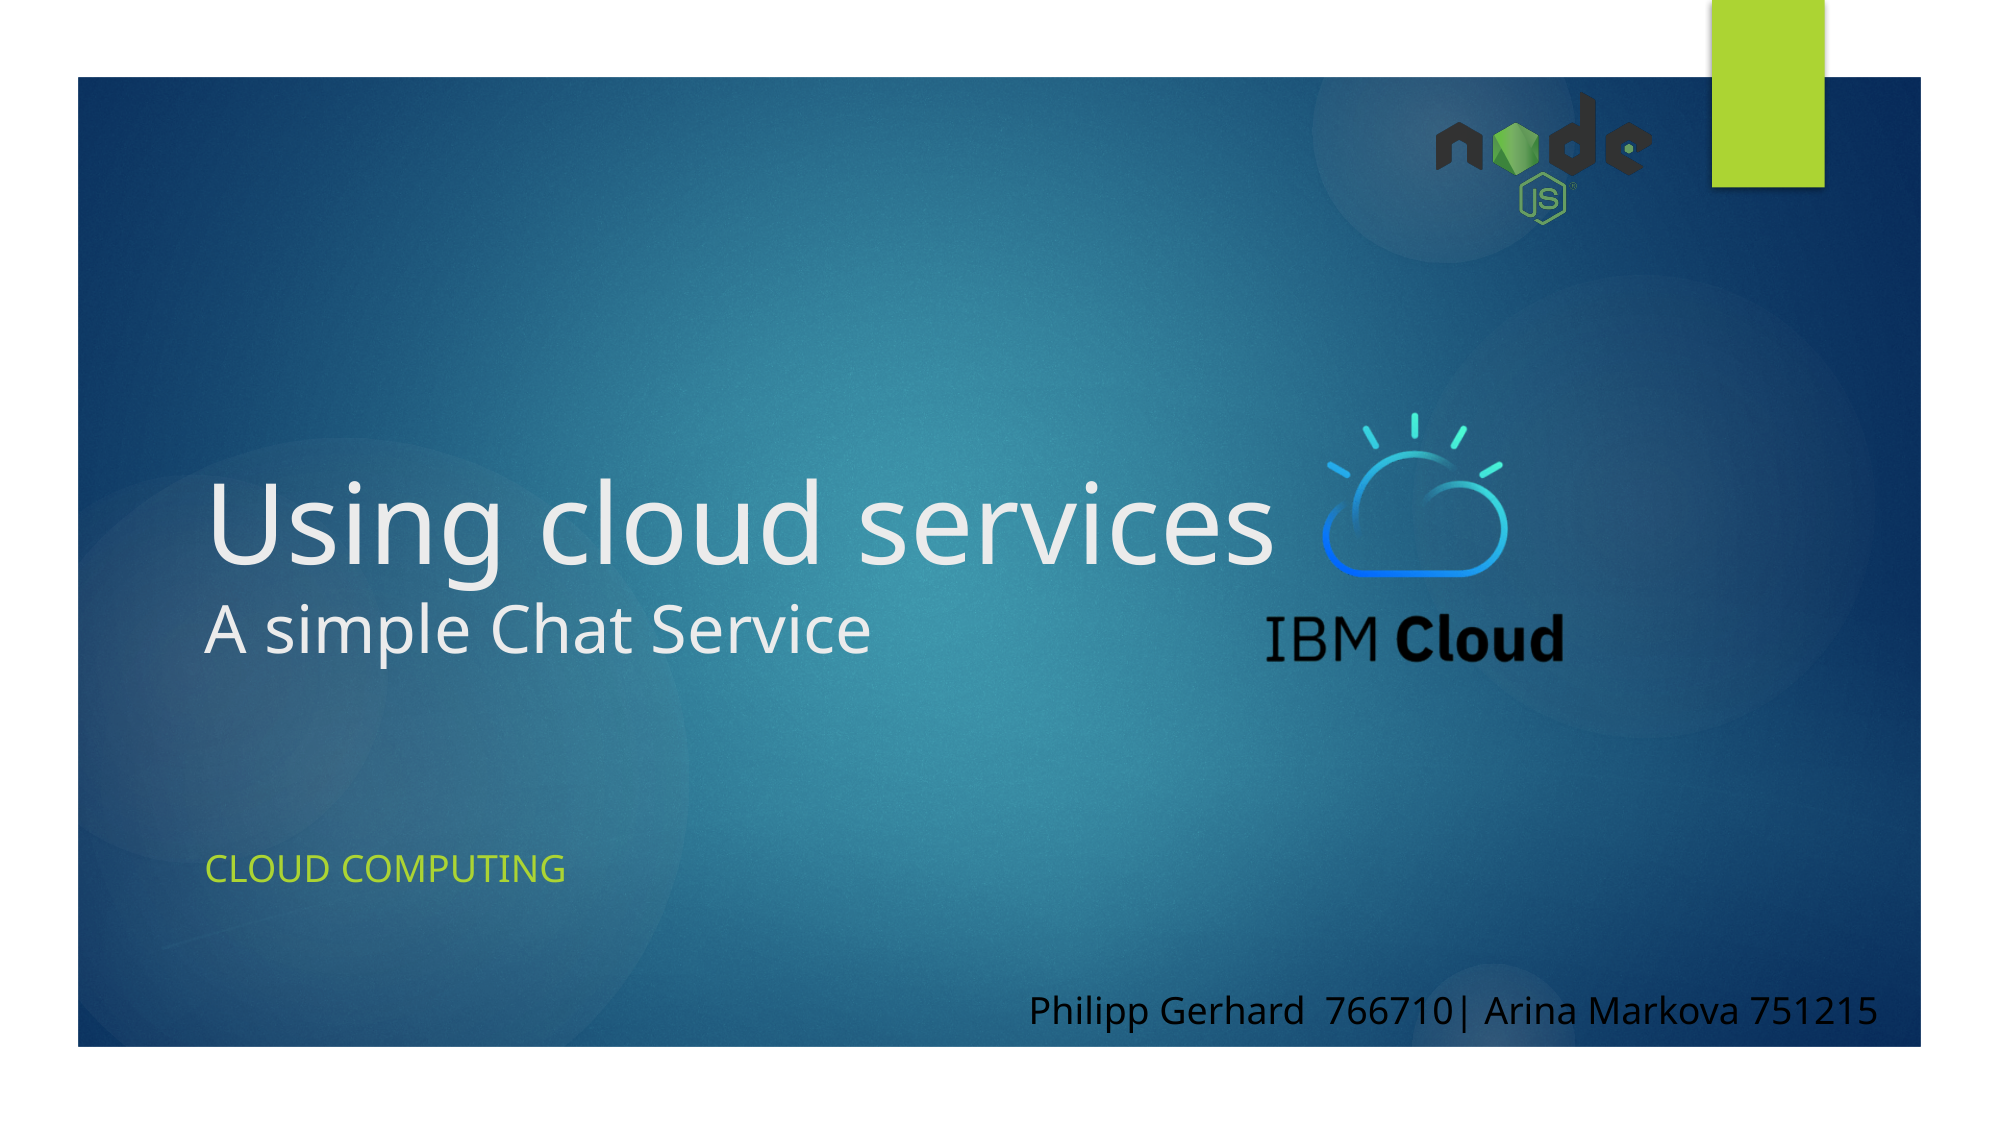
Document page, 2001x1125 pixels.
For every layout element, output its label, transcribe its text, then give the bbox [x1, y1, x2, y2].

picture [1176, 390, 1653, 682]
title Using cloud services A simple Chat Service [189, 324, 1638, 675]
subtitle Cloud computing [189, 837, 1638, 933]
picture [1435, 92, 1653, 226]
text_box Philipp Gerhard 766710| Arina Markova 751215 [1013, 979, 1918, 1040]
